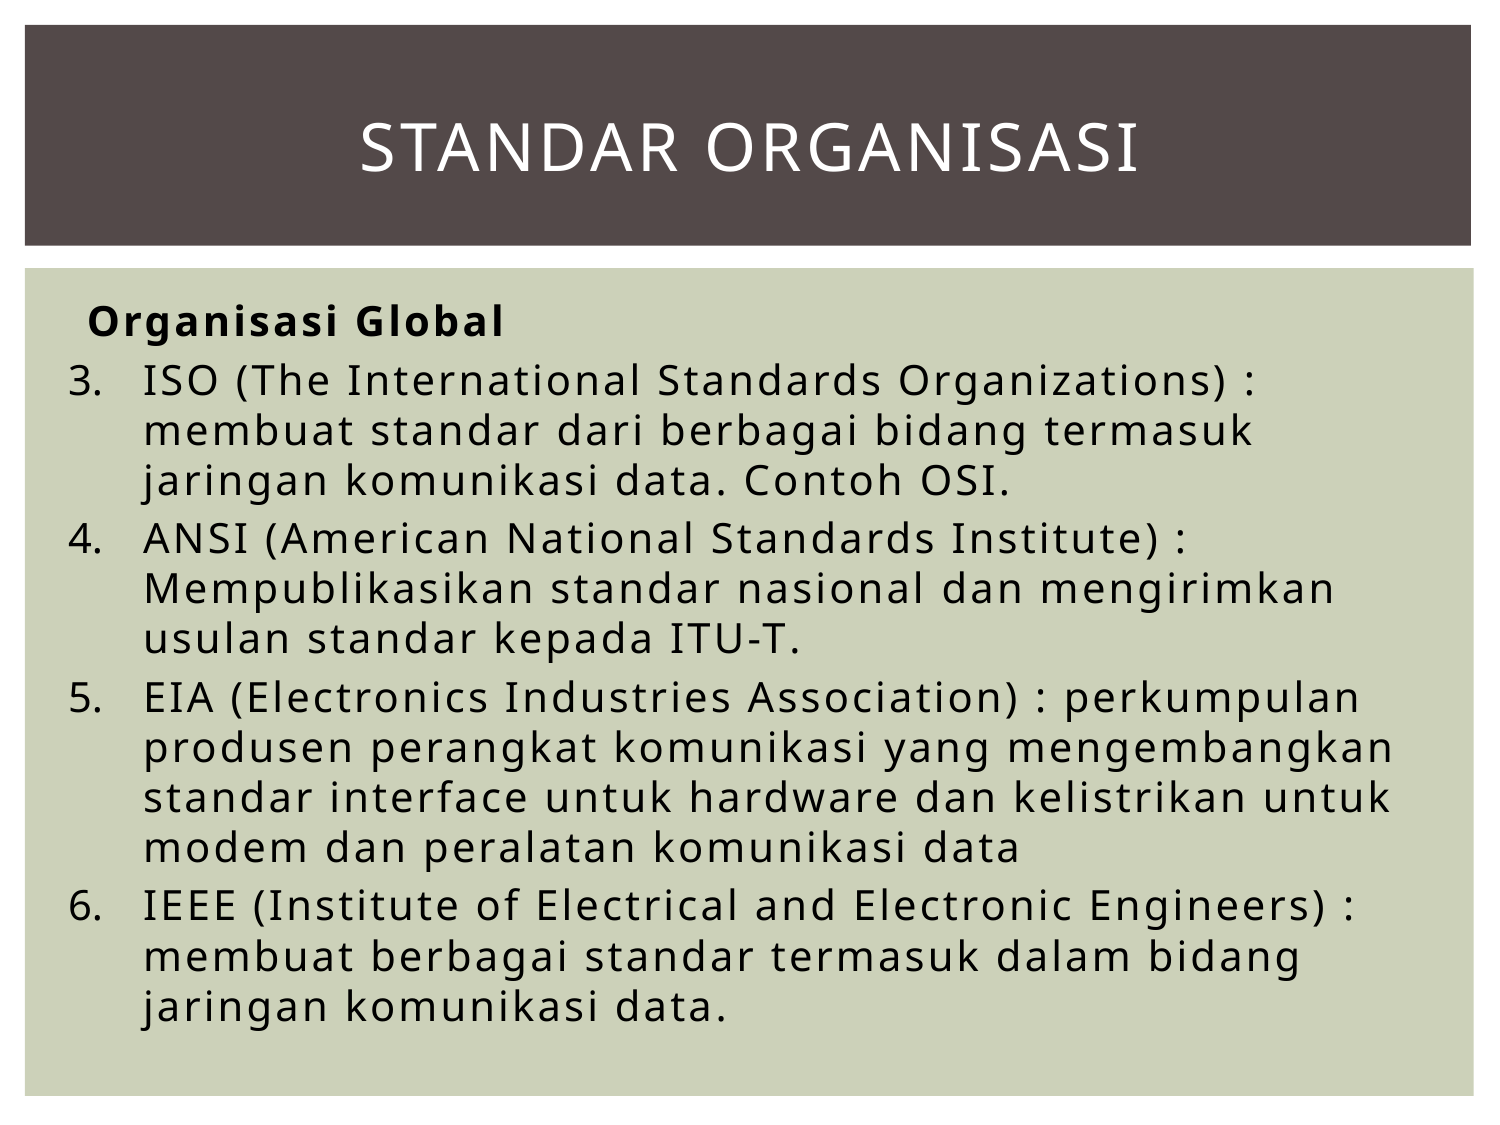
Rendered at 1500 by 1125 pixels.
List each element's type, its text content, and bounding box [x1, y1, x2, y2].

title Standar organisasi [62, 58, 1438, 232]
list Organisasi Global ISO (The International Standards Organizations) : membuat standar dari berbagai bidang termasuk jaringan komunikasi data. Contoh OSI. ANSI (American National Standards Institute) : Mempublikasikan standar nasional dan mengirimkan usulan standar kepada ITU-T. EIA (Electronics Industries Association) : perkumpulan produsen perangkat komunikasi yang mengembangkan standar interface untuk hardware dan kelistrikan untuk modem dan peralatan komunikasi data IEEE (Institute of Electrical and Electronic Engineers) : membuat berbagai standar termasuk dalam bidang jaringan komunikasi data. [53, 287, 1459, 1106]
